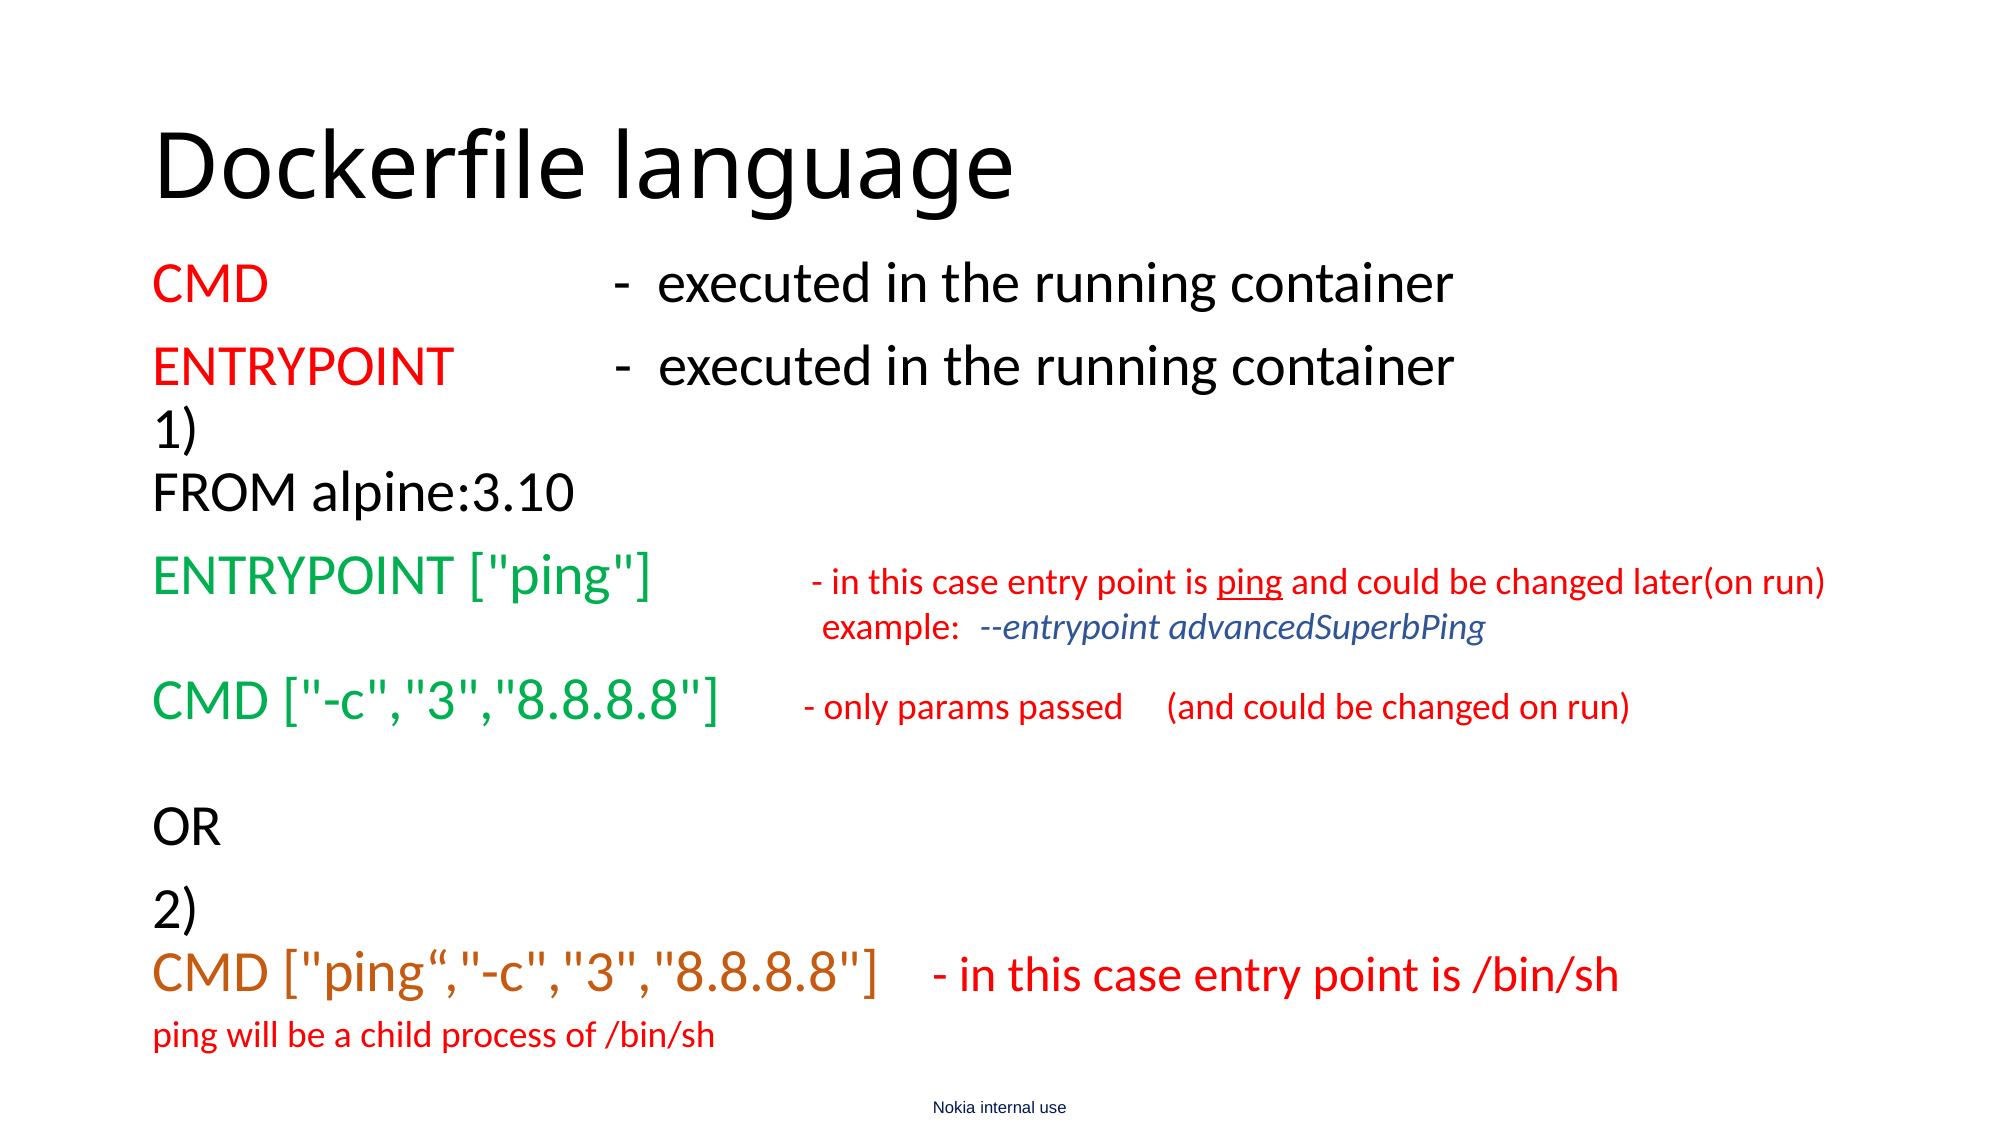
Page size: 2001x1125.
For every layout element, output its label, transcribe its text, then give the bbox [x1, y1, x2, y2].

list CMD - executed in the running container ENTRYPOINT - executed in the running container 1) FROM alpine:3.10 ENTRYPOINT ["ping"] - in this case entry point is ping and could be changed later(on run) example: --entrypoint advancedSuperbPing CMD ["-c","3","8.8.8.8"] - only params passed (and could be changed on run) OR 2) CMD ["ping“,"-c","3","8.8.8.8"] - in this case entry point is /bin/sh [137, 244, 1863, 1014]
text_box ping will be a child process of /bin/sh [137, 1003, 808, 1063]
title Dockerfile language [137, 59, 1863, 244]
